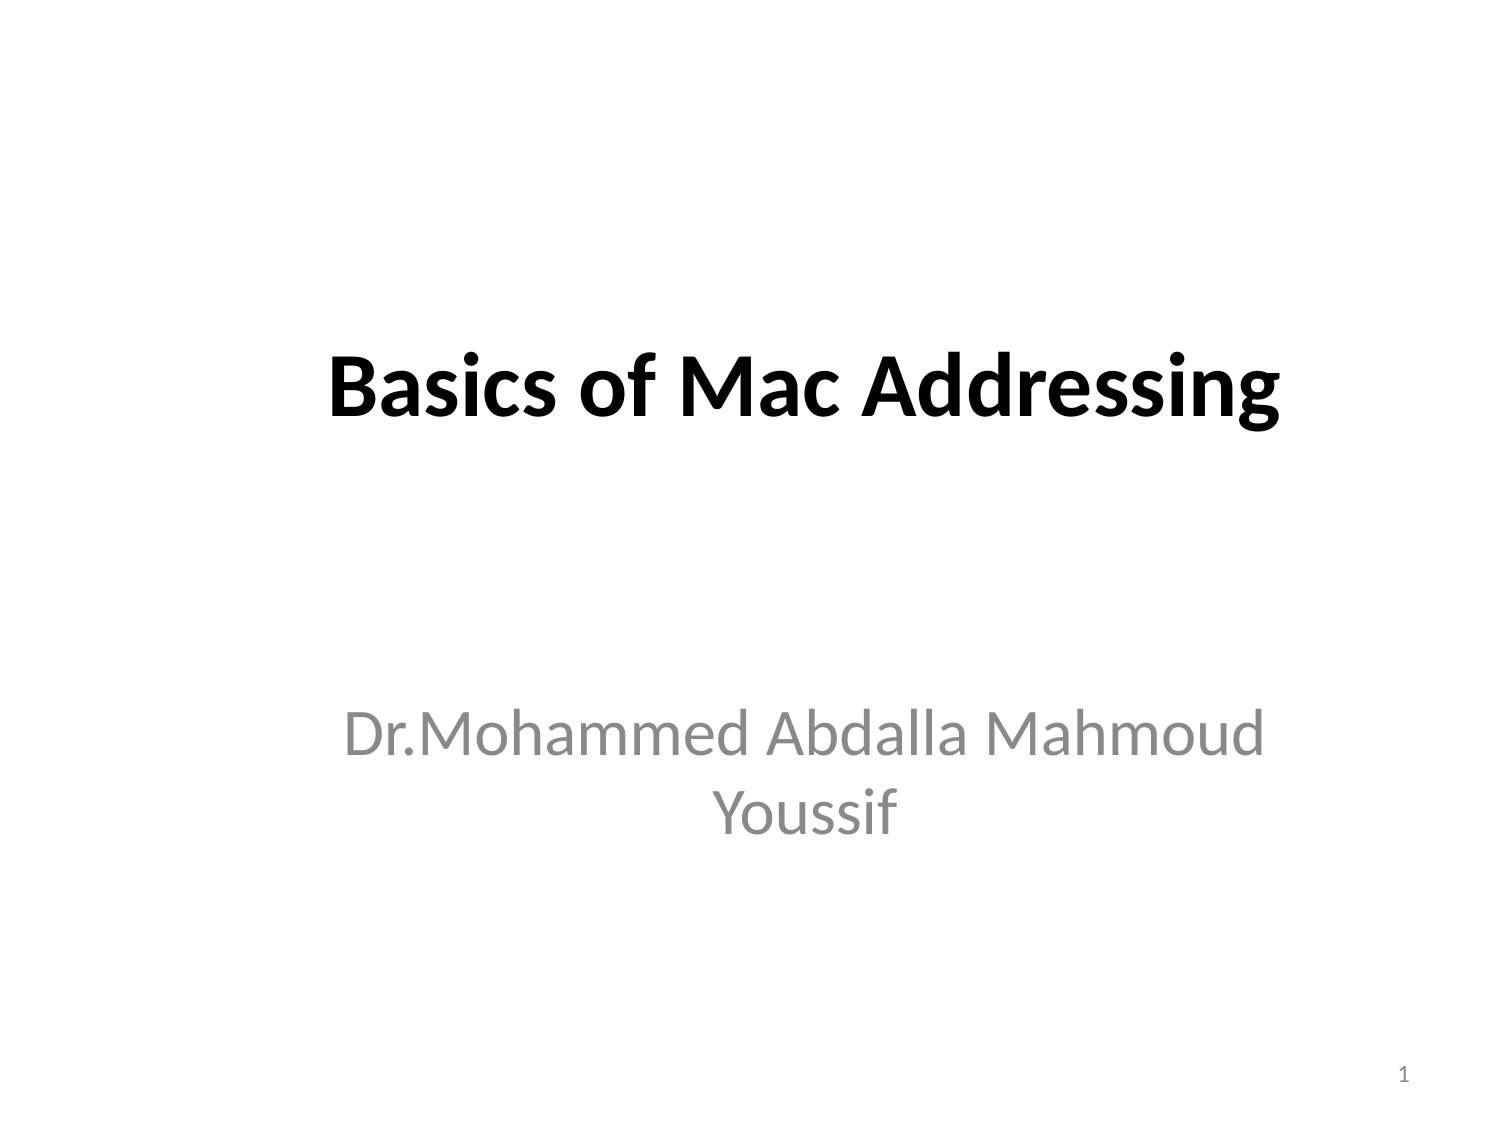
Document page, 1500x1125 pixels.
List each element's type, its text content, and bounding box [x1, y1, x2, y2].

title Basics of Mac Addressing [167, 297, 1443, 464]
subtitle Dr.Mohammed Abdalla Mahmoud Youssif [279, 587, 1331, 876]
text_box 1 [1074, 1042, 1425, 1103]
